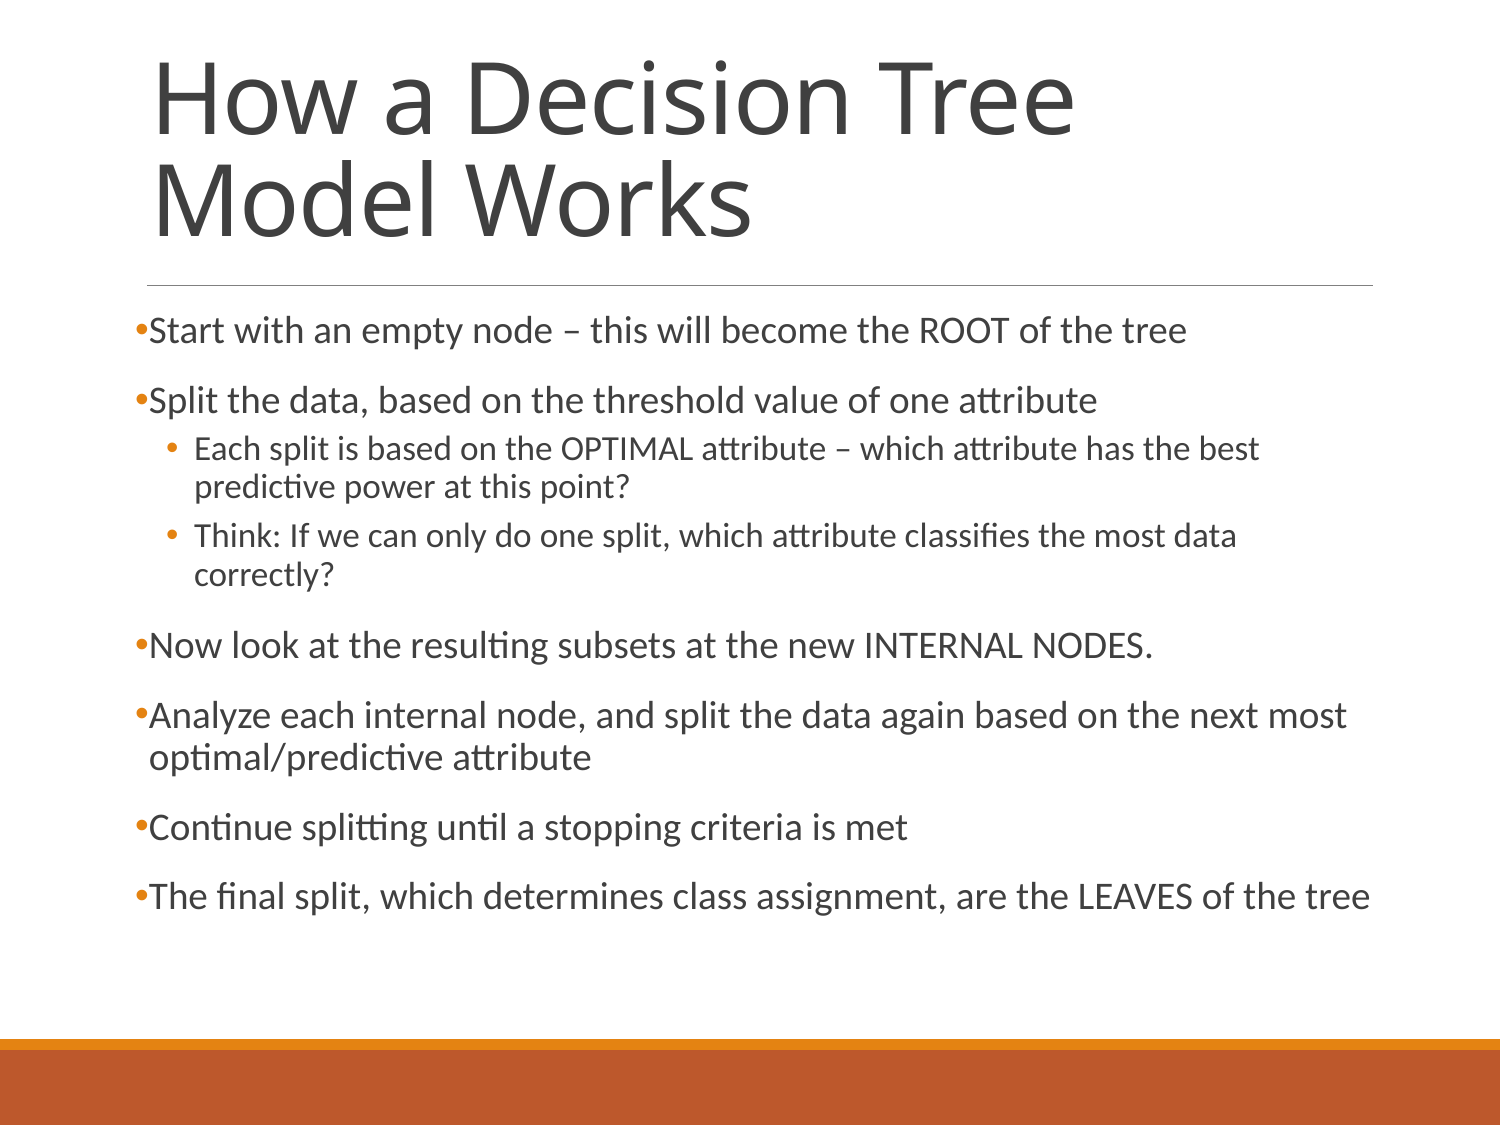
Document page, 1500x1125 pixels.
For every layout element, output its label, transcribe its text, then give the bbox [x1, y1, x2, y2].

list Start with an empty node – this will become the ROOT of the tree Split the data, based on the threshold value of one attribute Each split is based on the OPTIMAL attribute – which attribute has the best predictive power at this point? Think: If we can only do one split, which attribute classifies the most data correctly? Now look at the resulting subsets at the new INTERNAL NODES. Analyze each internal node, and split the data again based on the next most optimal/predictive attribute Continue splitting until a stopping criteria is met The final split, which determines class assignment, are the LEAVES of the tree [135, 302, 1373, 963]
title How a Decision Tree Model Works [135, 26, 1373, 265]
